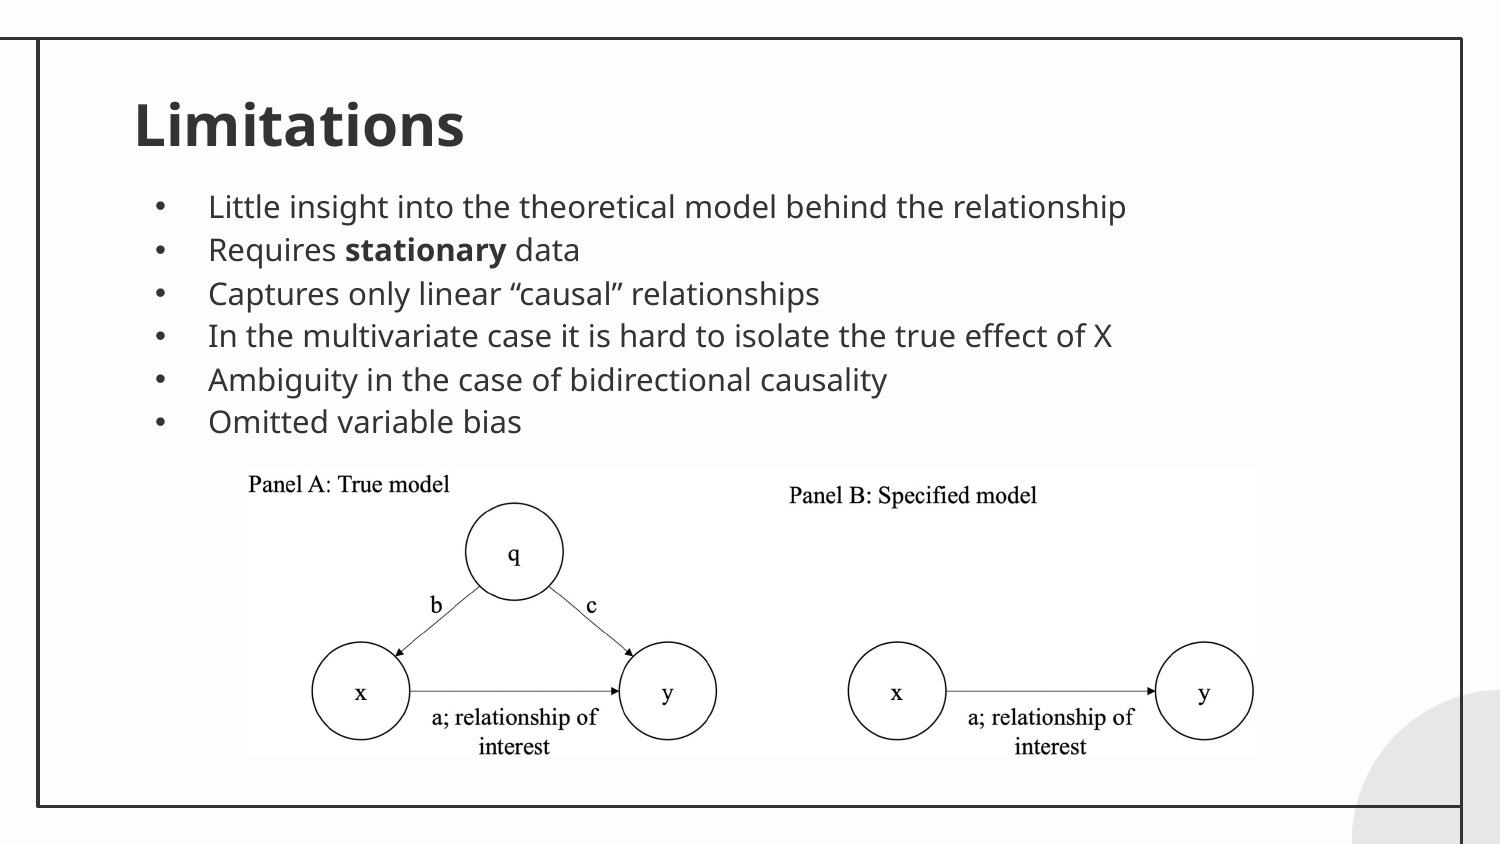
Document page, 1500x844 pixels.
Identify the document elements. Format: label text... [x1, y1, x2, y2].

picture [244, 471, 1256, 757]
list Little insight into the theoretical model behind the relationship Requires stationary data Captures only linear “causal” relationships In the multivariate case it is hard to isolate the true effect of X Ambiguity in the case of bidirectional causality Omitted variable bias [118, 166, 1382, 698]
title Limitations [118, 72, 1382, 166]
